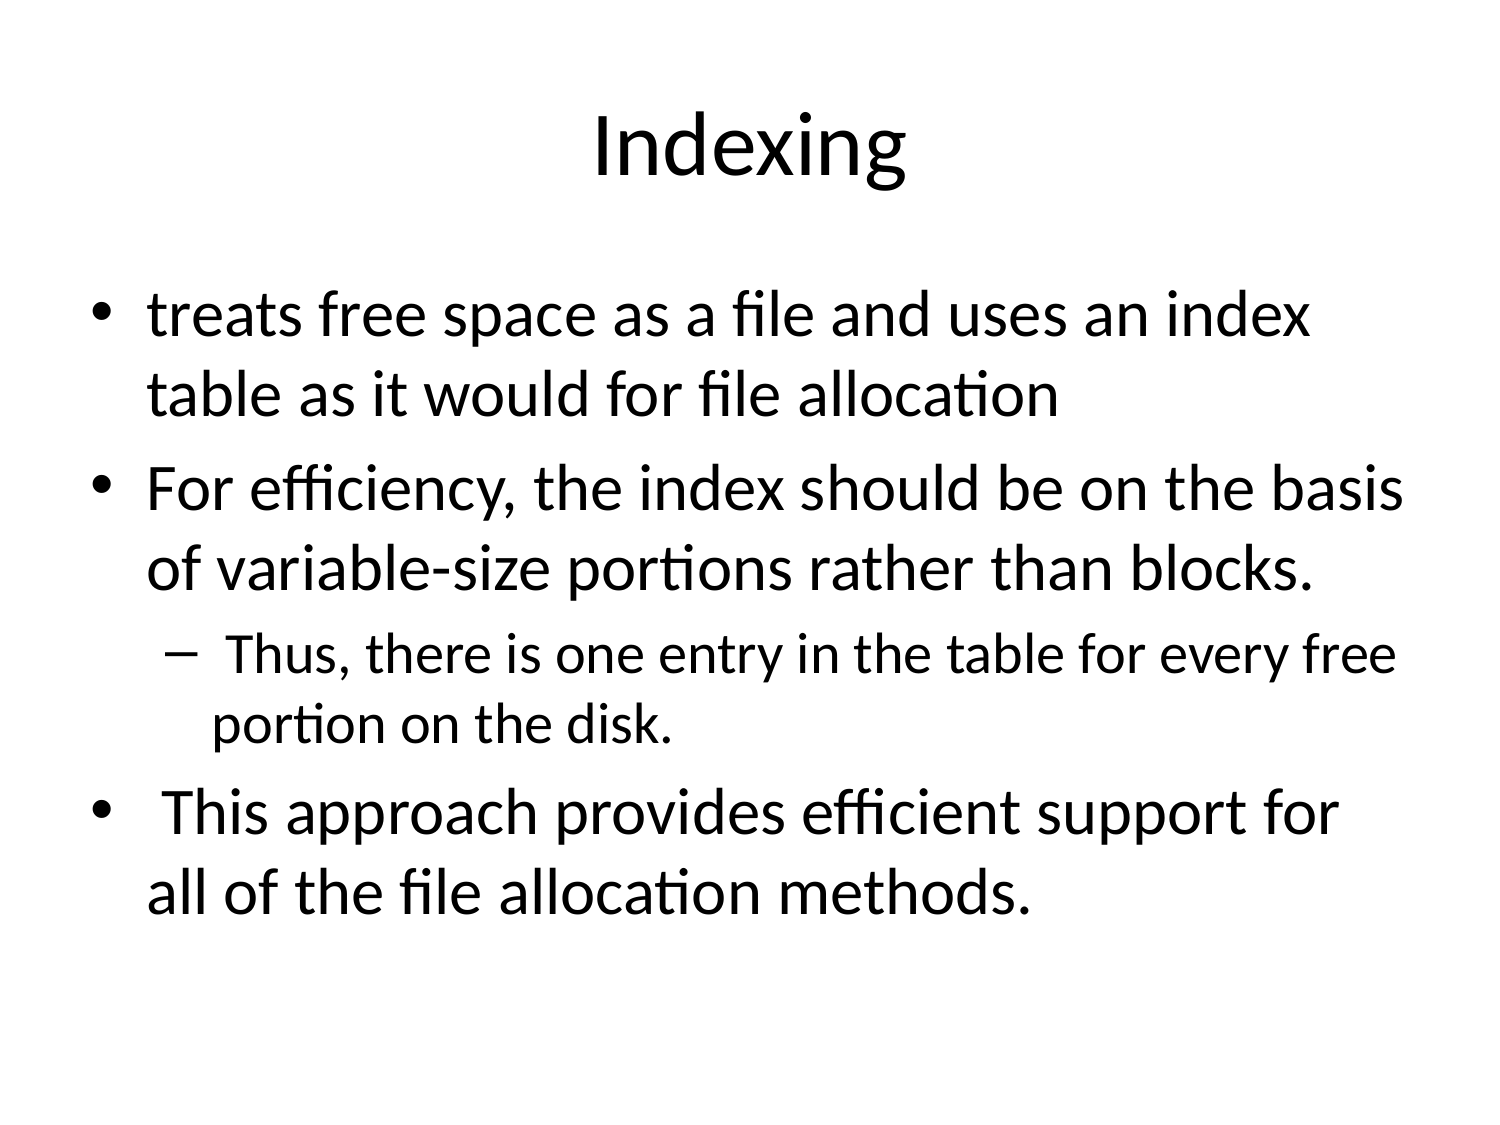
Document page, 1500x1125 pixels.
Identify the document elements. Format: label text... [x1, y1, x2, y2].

list treats free space as a file and uses an index table as it would for file allocation For efficiency, the index should be on the basis of variable-size portions rather than blocks. Thus, there is one entry in the table for every free portion on the disk. This approach provides efficient support for all of the file allocation methods. [75, 262, 1425, 1005]
title Indexing [75, 45, 1425, 233]
